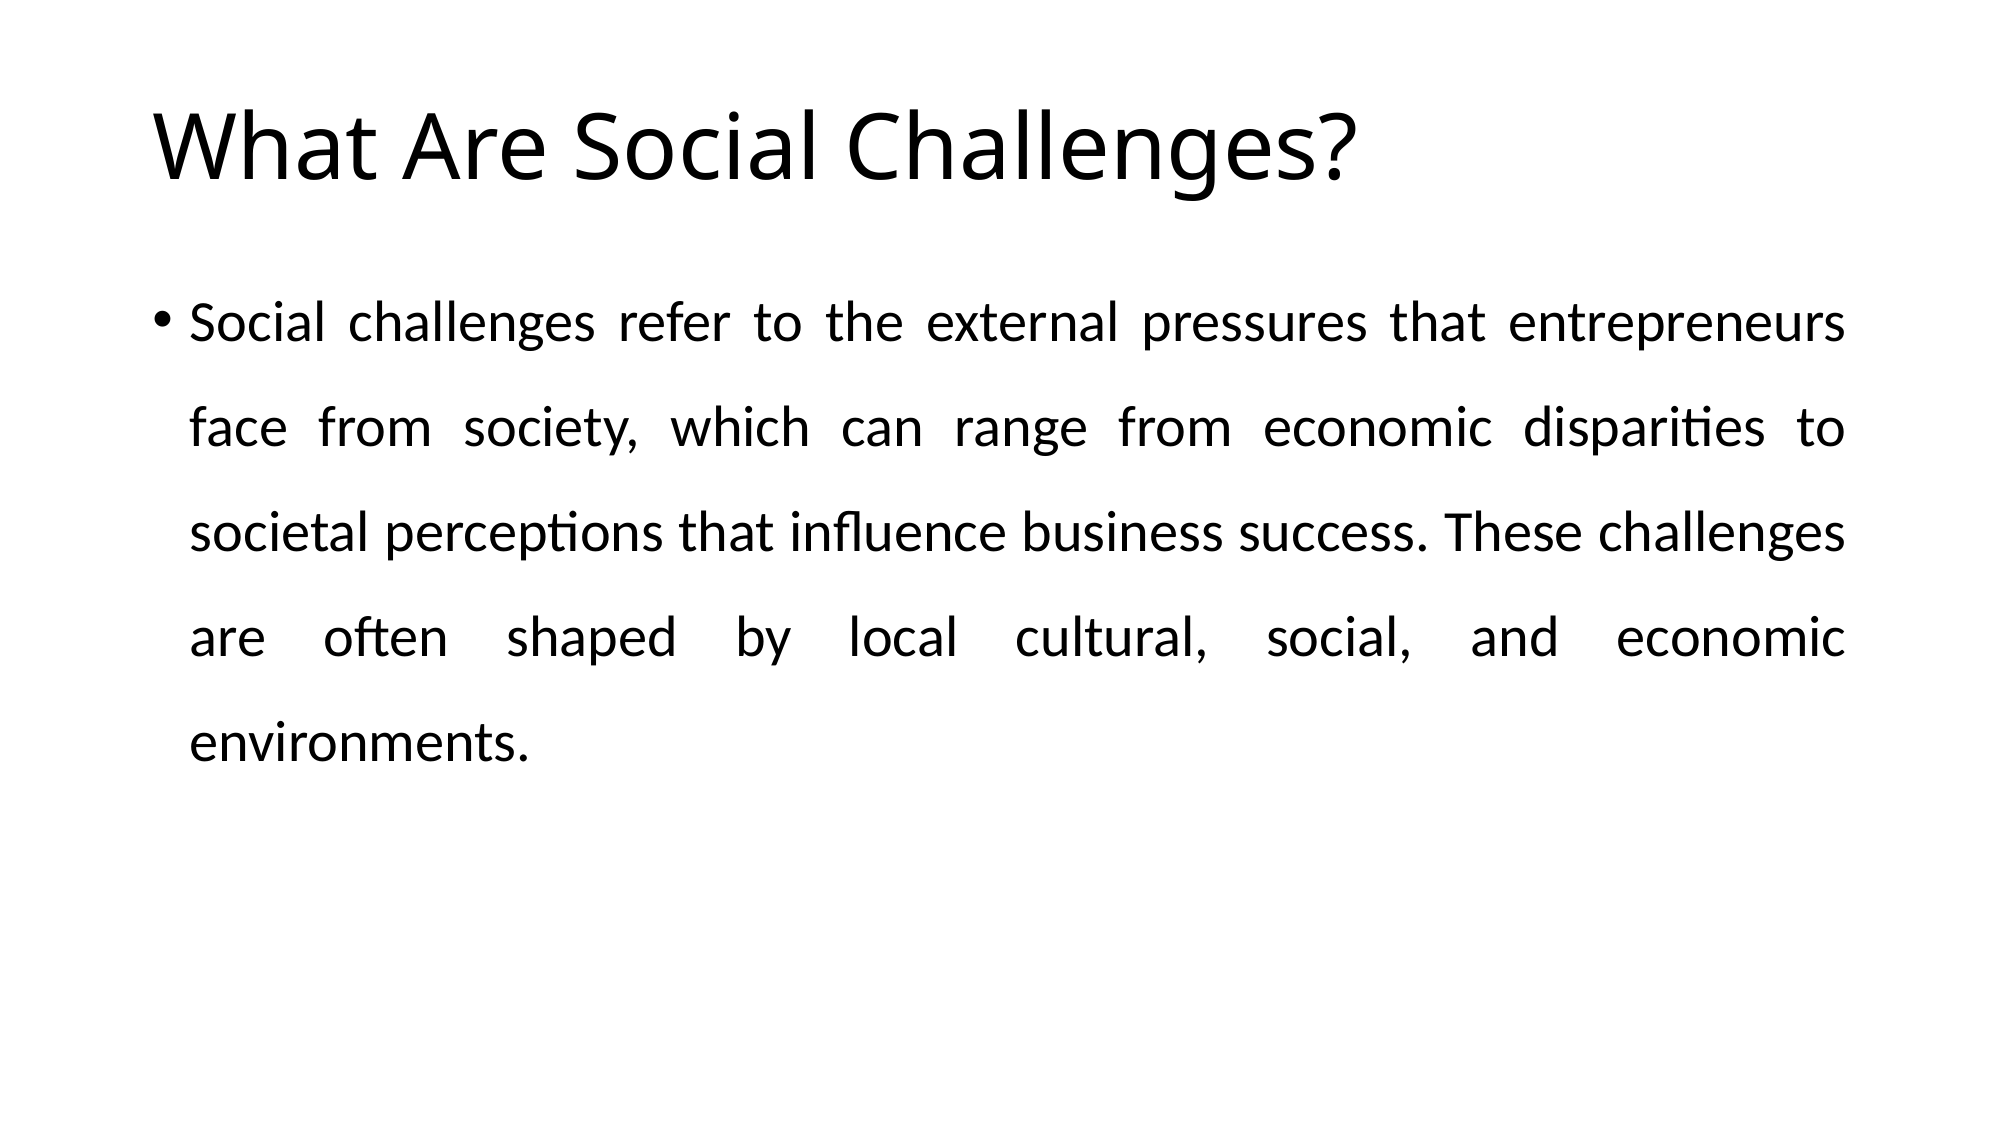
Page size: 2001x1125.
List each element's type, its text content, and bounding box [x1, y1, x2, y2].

title What Are Social Challenges? [137, 59, 1863, 240]
list Social challenges refer to the external pressures that entrepreneurs face from society, which can range from economic disparities to societal perceptions that influence business success. These challenges are often shaped by local cultural, social, and economic environments. [137, 240, 1863, 1014]
